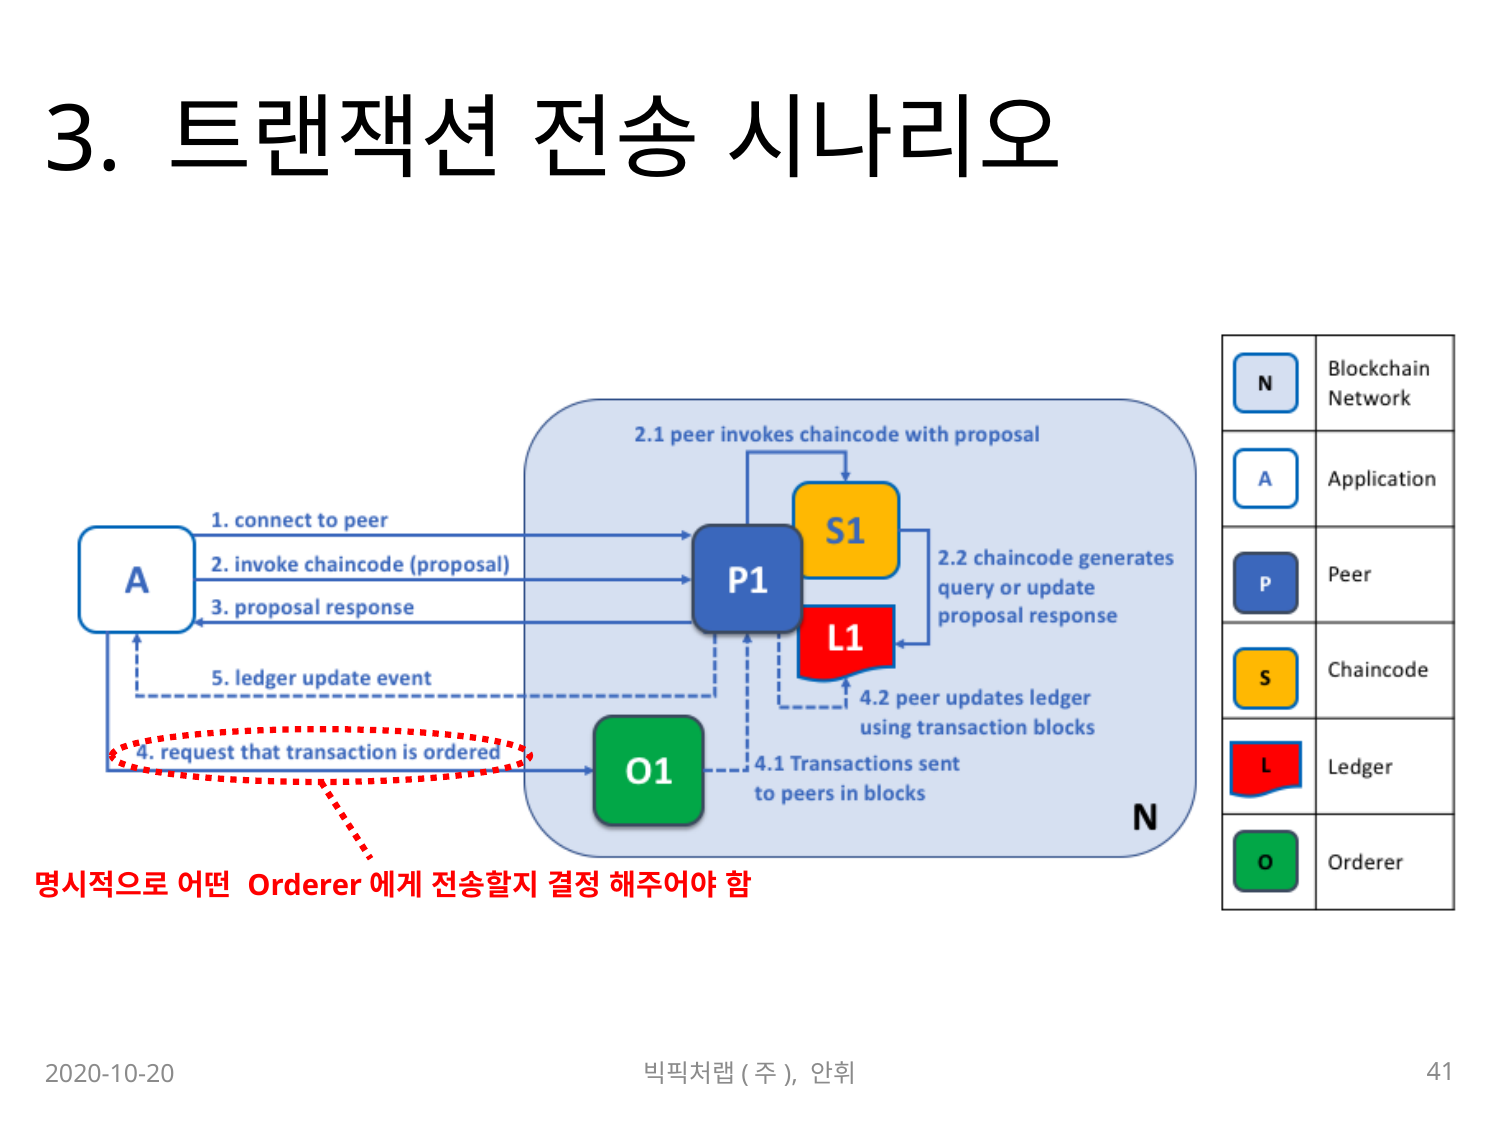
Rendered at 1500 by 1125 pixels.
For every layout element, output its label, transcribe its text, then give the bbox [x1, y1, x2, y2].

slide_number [29, 1042, 368, 1103]
picture [73, 315, 1462, 924]
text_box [320, 781, 371, 859]
footer 빅픽처랩(주), 안휘 [387, 1042, 1113, 1103]
title 3. 트랜잭션 전송 시나리오 [29, 22, 1471, 198]
text_box 명시적으로 어떤 Orderer에게 전송할지 결정 해주어야 함 [0, 858, 73, 909]
slide_number 41 [1132, 1042, 1471, 1103]
